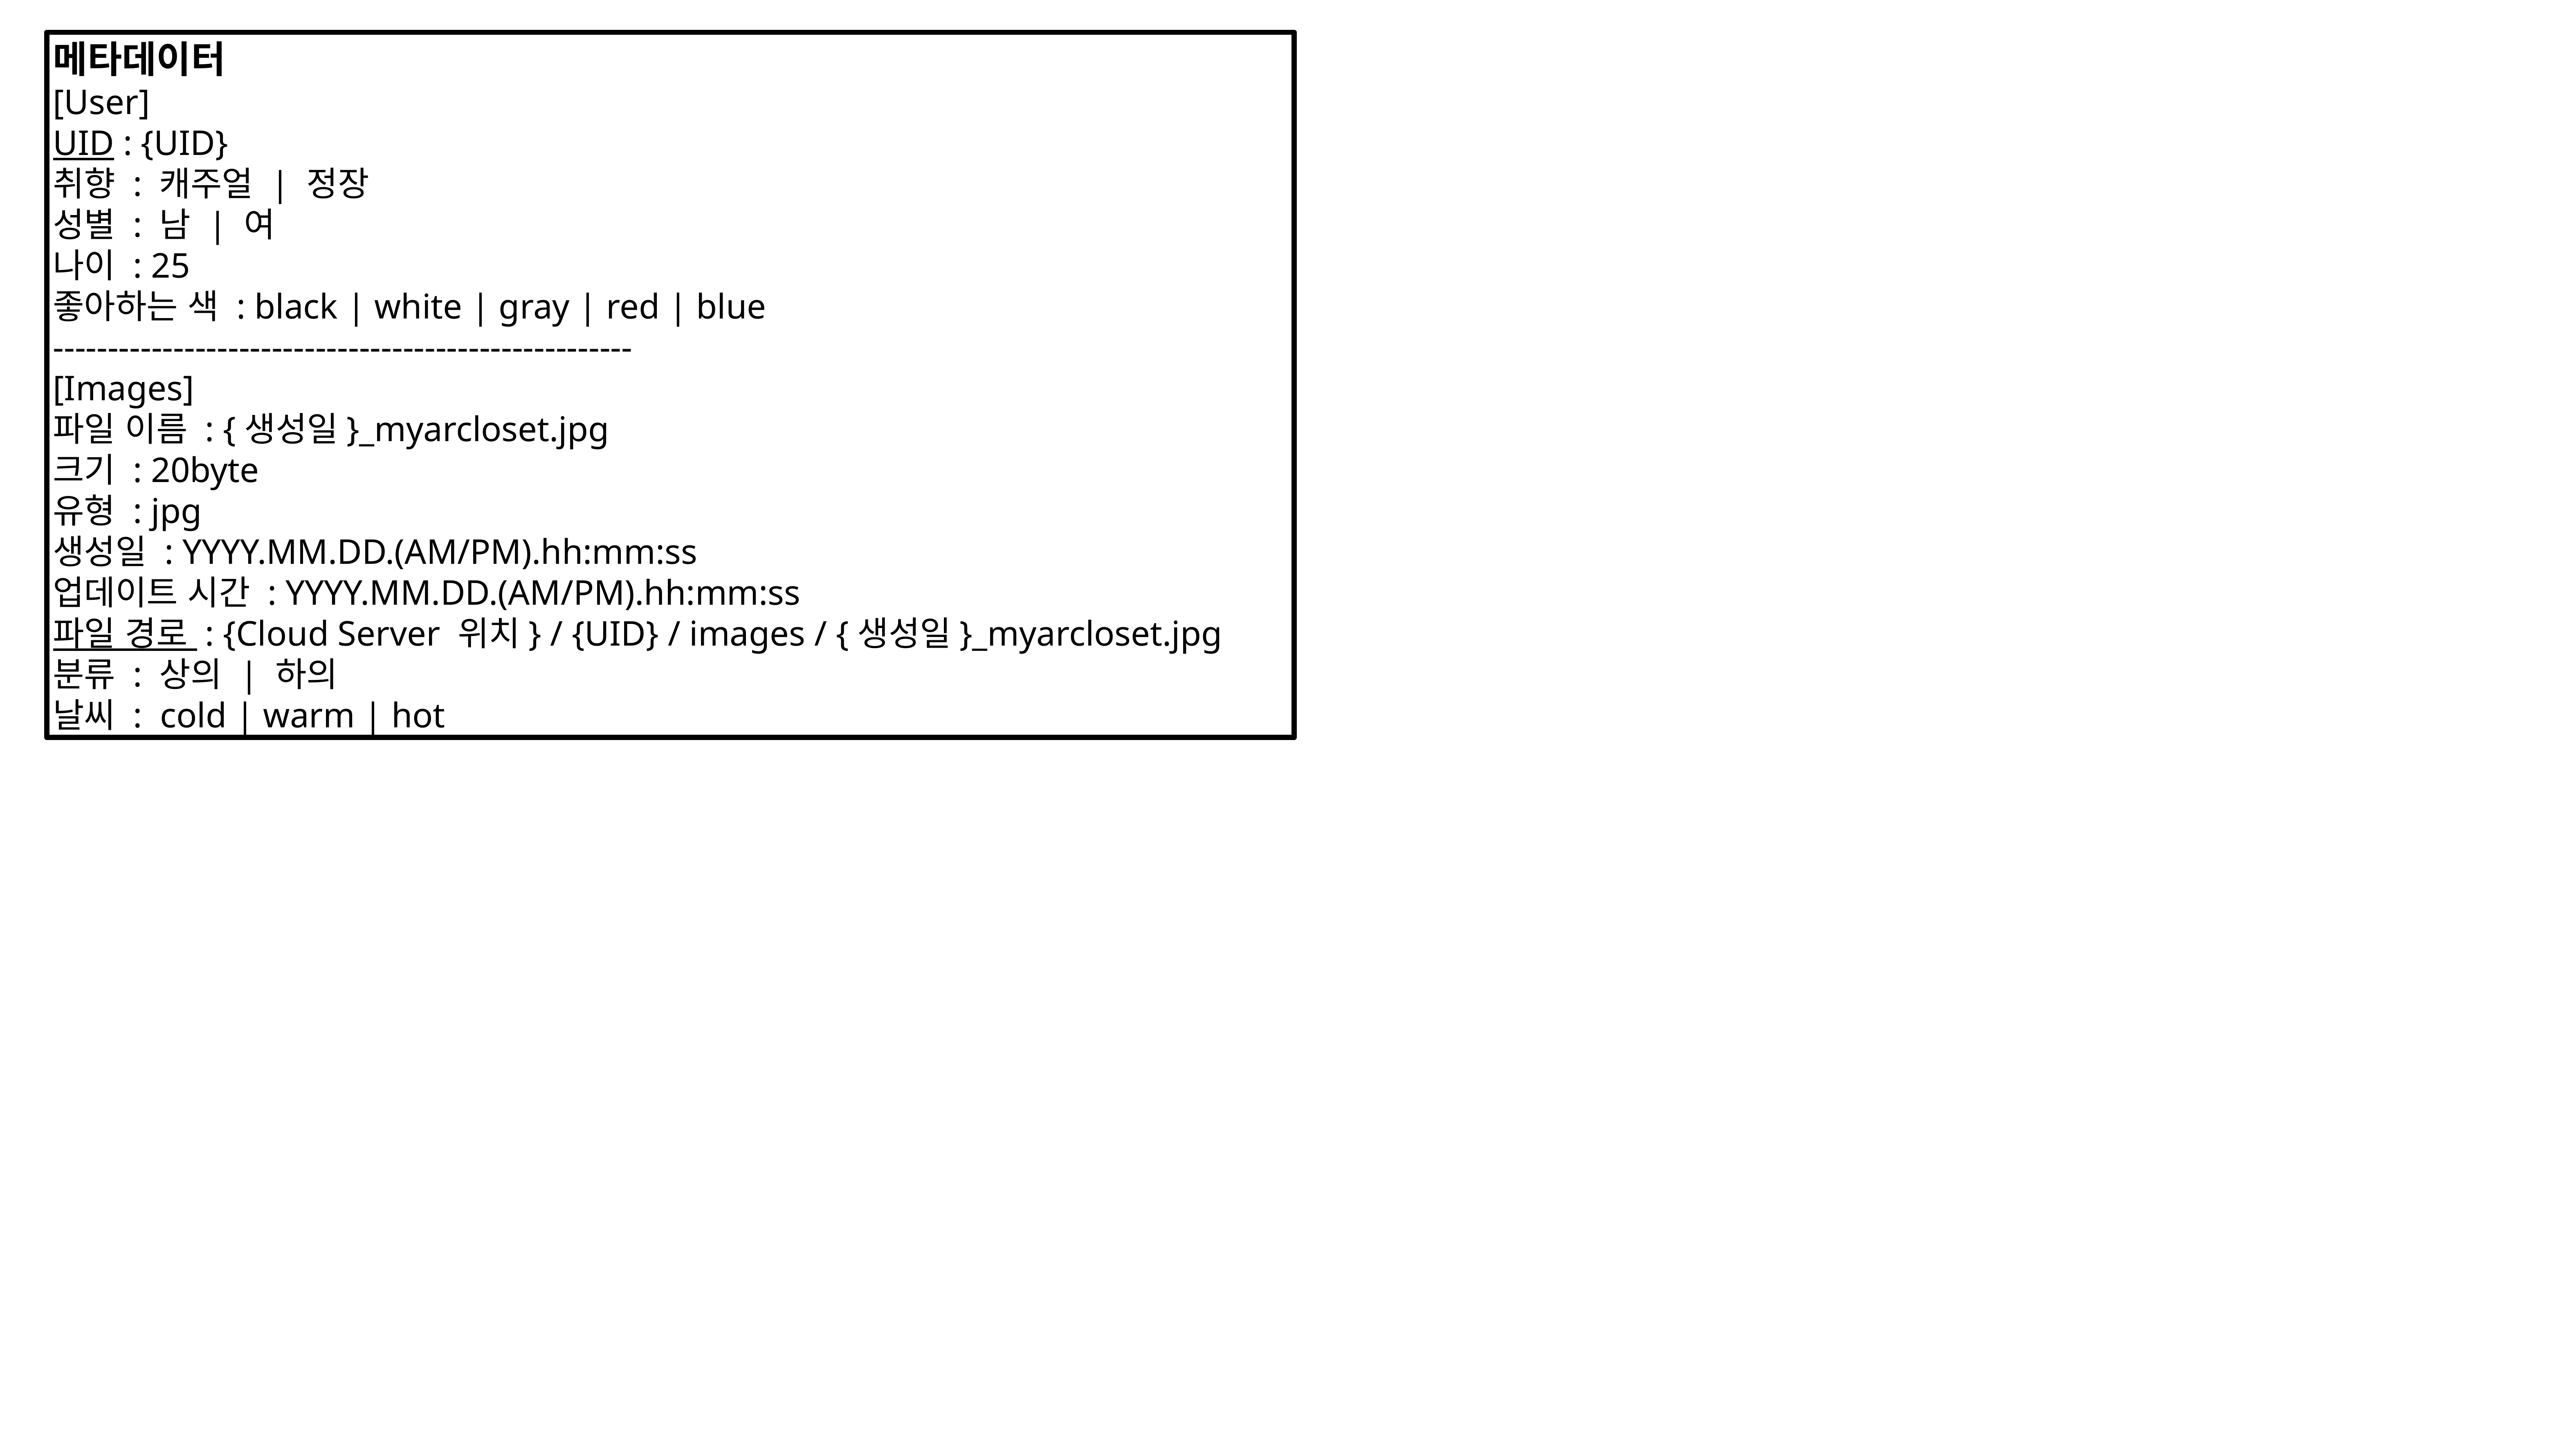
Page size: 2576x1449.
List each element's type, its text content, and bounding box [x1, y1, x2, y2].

text_box 메타데이터 [User] UID : {UID} 취향 : 캐주얼 | 정장 성별 : 남 | 여 나이 : 25 좋아하는 색 : black | white | gray | red | blue ----------------------------------------------------- [Images] 파일 이름 : {생성일}_myarcloset.jpg 크기 : 20byte 유형 : jpg 생성일 : YYYY.MM.DD.(AM/PM).hh:mm:ss 업데이트 시간 : YYYY.MM.DD.(AM/PM).hh:mm:ss 파일 경로 : {Cloud Server 위치} / {UID} / images / {생성일}_myarcloset.jpg 분류 : 상의 | 하의 날씨 : cold | warm | hot [47, 32, 1294, 738]
